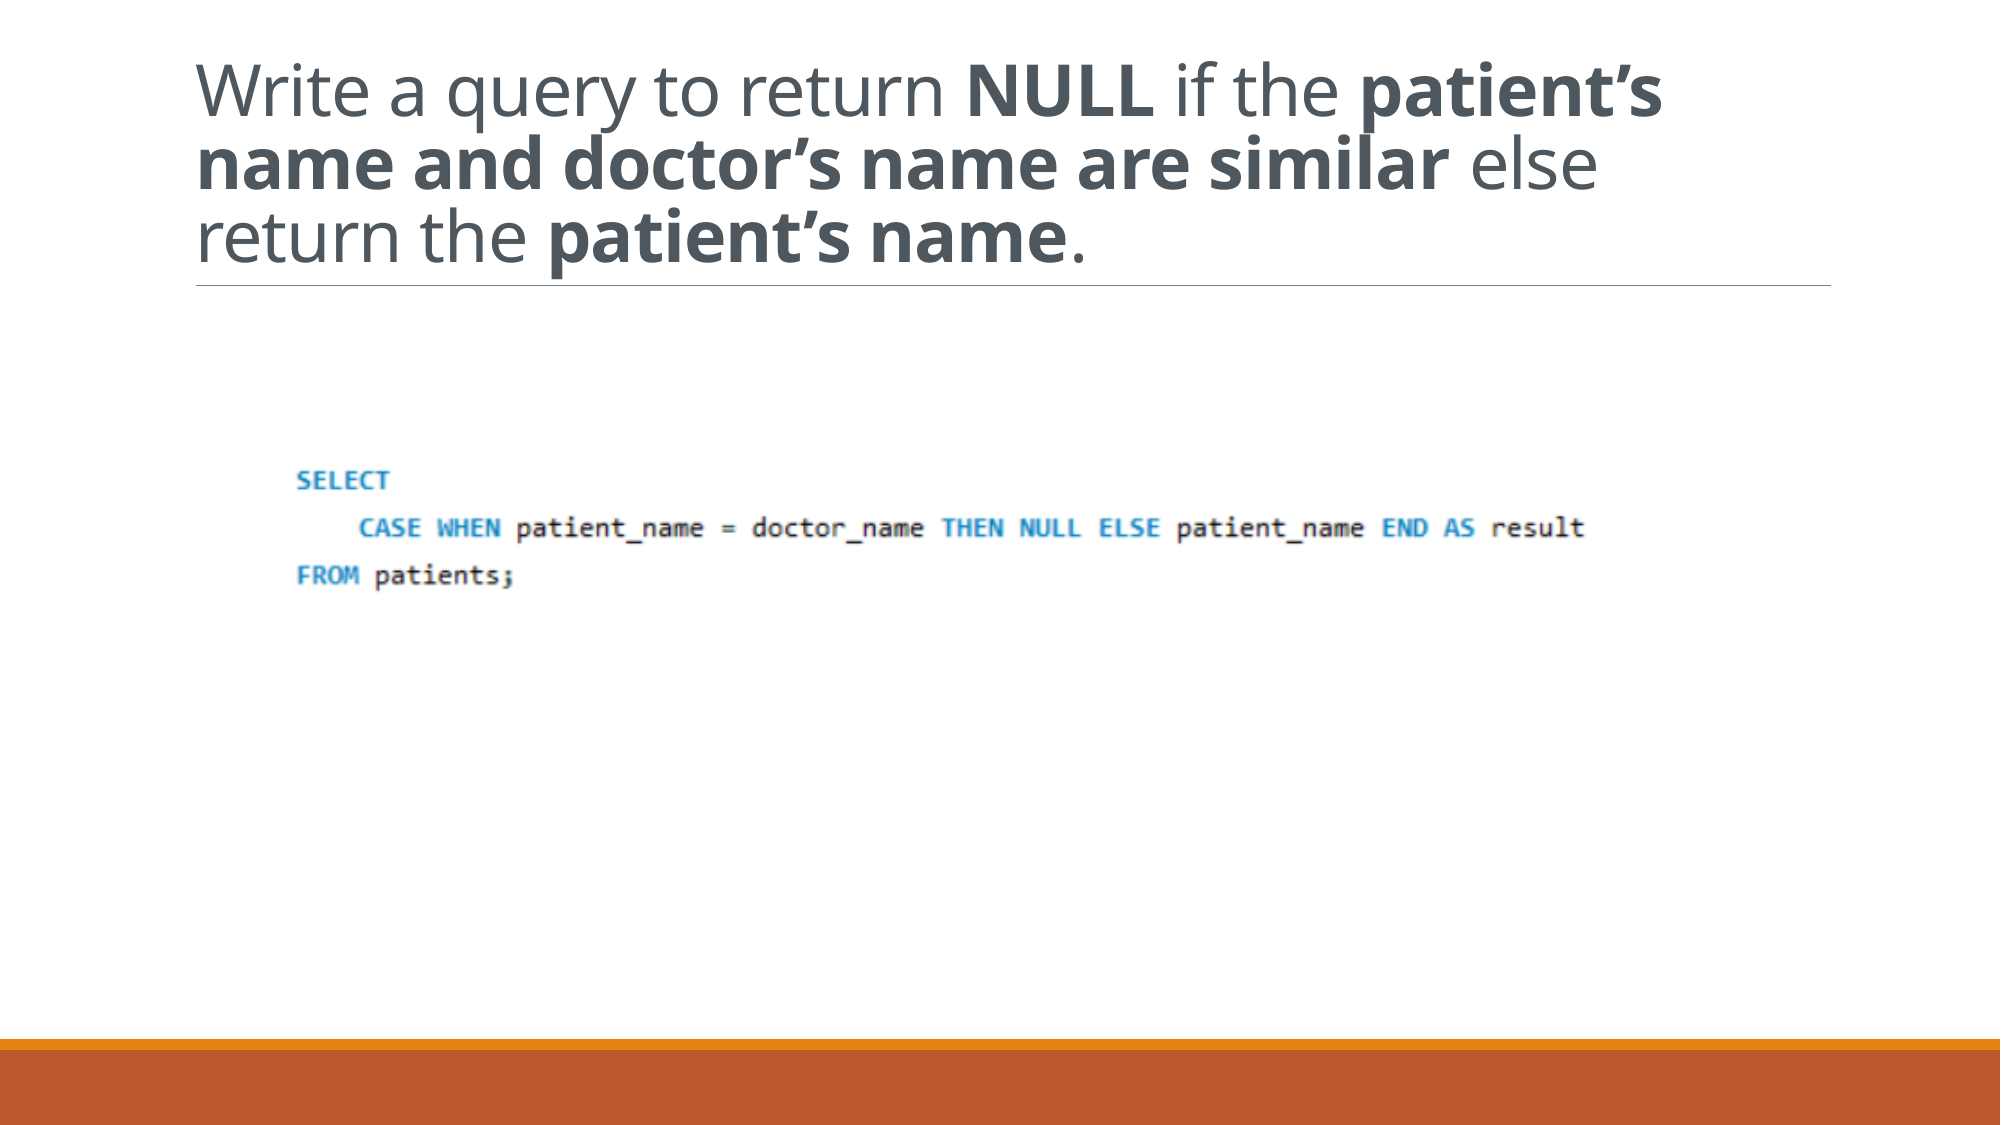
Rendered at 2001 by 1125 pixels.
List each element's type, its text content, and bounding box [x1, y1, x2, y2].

picture [263, 441, 1689, 608]
title Write a query to return NULL if the patient’s name and doctor’s name are similar else return the patient’s name. [180, 47, 1830, 285]
